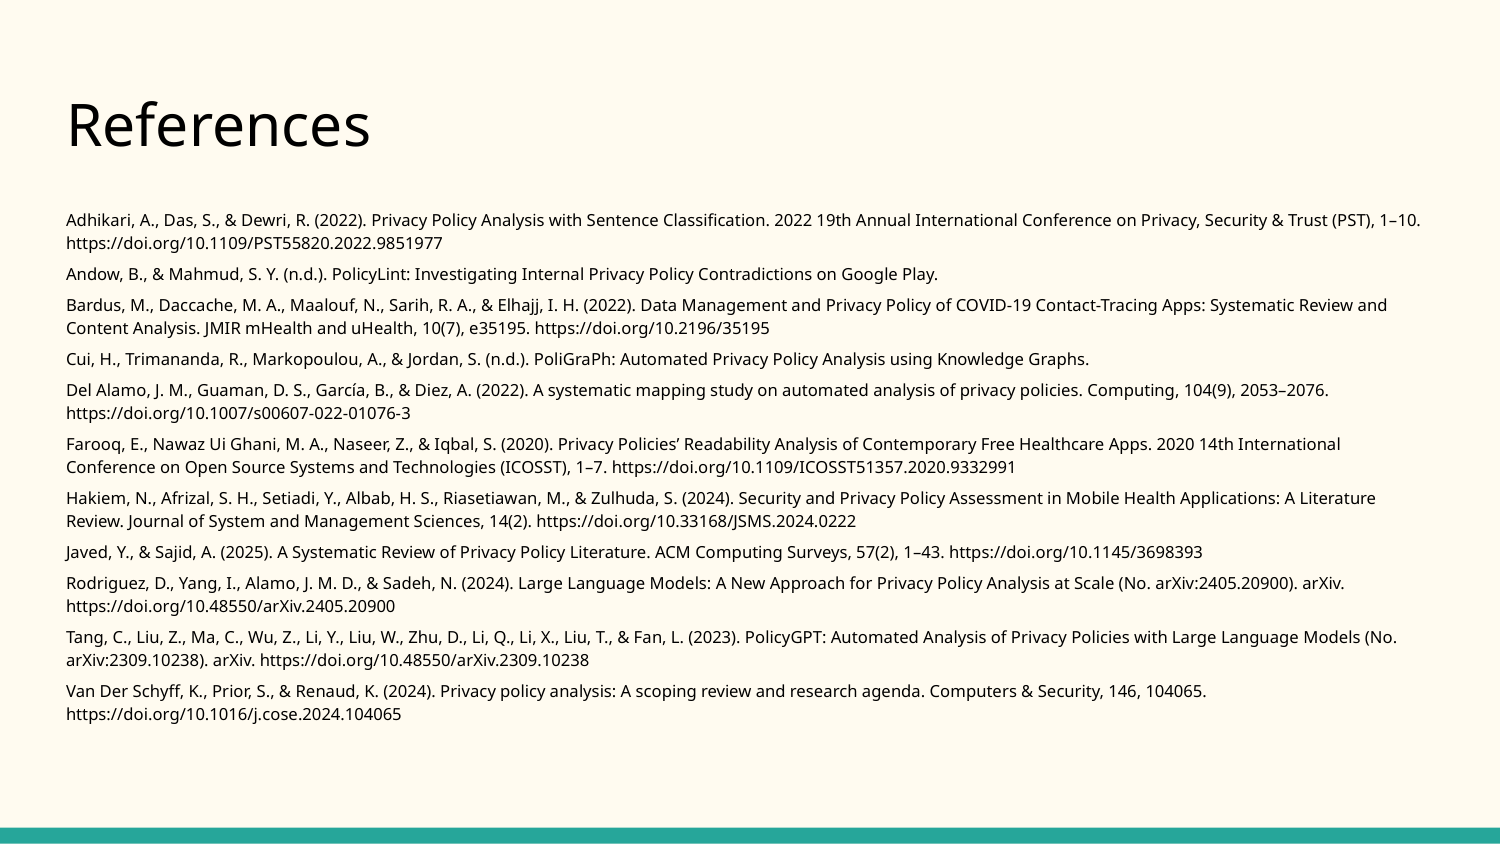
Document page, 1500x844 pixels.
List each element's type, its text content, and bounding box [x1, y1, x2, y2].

list Adhikari, A., Das, S., & Dewri, R. (2022). Privacy Policy Analysis with Sentence Classification. 2022 19th Annual International Conference on Privacy, Security & Trust (PST), 1–10. https://doi.org/10.1109/PST55820.2022.9851977 Andow, B., & Mahmud, S. Y. (n.d.). PolicyLint: Investigating Internal Privacy Policy Contradictions on Google Play. Bardus, M., Daccache, M. A., Maalouf, N., Sarih, R. A., & Elhajj, I. H. (2022). Data Management and Privacy Policy of COVID-19 Contact-Tracing Apps: Systematic Review and Content Analysis. JMIR mHealth and uHealth, 10(7), e35195. https://doi.org/10.2196/35195 Cui, H., Trimananda, R., Markopoulou, A., & Jordan, S. (n.d.). PoliGraPh: Automated Privacy Policy Analysis using Knowledge Graphs. Del Alamo, J. M., Guaman, D. S., García, B., & Diez, A. (2022). A systematic mapping study on automated analysis of privacy policies. Computing, 104(9), 2053–2076. https://doi.org/10.1007/s00607-022-01076-3 Farooq, E., Nawaz Ui Ghani, M. A., Naseer, Z., & Iqbal, S. (2020). Privacy Policies’ Readability Analysis of Contemporary Free Healthcare Apps. 2020 14th International Conference on Open Source Systems and Technologies (ICOSST), 1–7. https://doi.org/10.1109/ICOSST51357.2020.9332991 Hakiem, N., Afrizal, S. H., Setiadi, Y., Albab, H. S., Riasetiawan, M., & Zulhuda, S. (2024). Security and Privacy Policy Assessment in Mobile Health Applications: A Literature Review. Journal of System and Management Sciences, 14(2). https://doi.org/10.33168/JSMS.2024.0222 Javed, Y., & Sajid, A. (2025). A Systematic Review of Privacy Policy Literature. ACM Computing Surveys, 57(2), 1–43. https://doi.org/10.1145/3698393 Rodriguez, D., Yang, I., Alamo, J. M. D., & Sadeh, N. (2024). Large Language Models: A New Approach for Privacy Policy Analysis at Scale (No. arXiv:2405.20900). arXiv. https://doi.org/10.48550/arXiv.2405.20900 Tang, C., Liu, Z., Ma, C., Wu, Z., Li, Y., Liu, W., Zhu, D., Li, Q., Li, X., Liu, T., & Fan, L. (2023). PolicyGPT: Automated Analysis of Privacy Policies with Large Language Models (No. arXiv:2309.10238). arXiv. https://doi.org/10.48550/arXiv.2309.10238 Van Der Schyff, K., Prior, S., & Renaud, K. (2024). Privacy policy analysis: A scoping review and research agenda. Computers & Security, 146, 104065. https://doi.org/10.1016/j.cose.2024.104065 [51, 192, 1449, 750]
title References [51, 72, 1449, 174]
